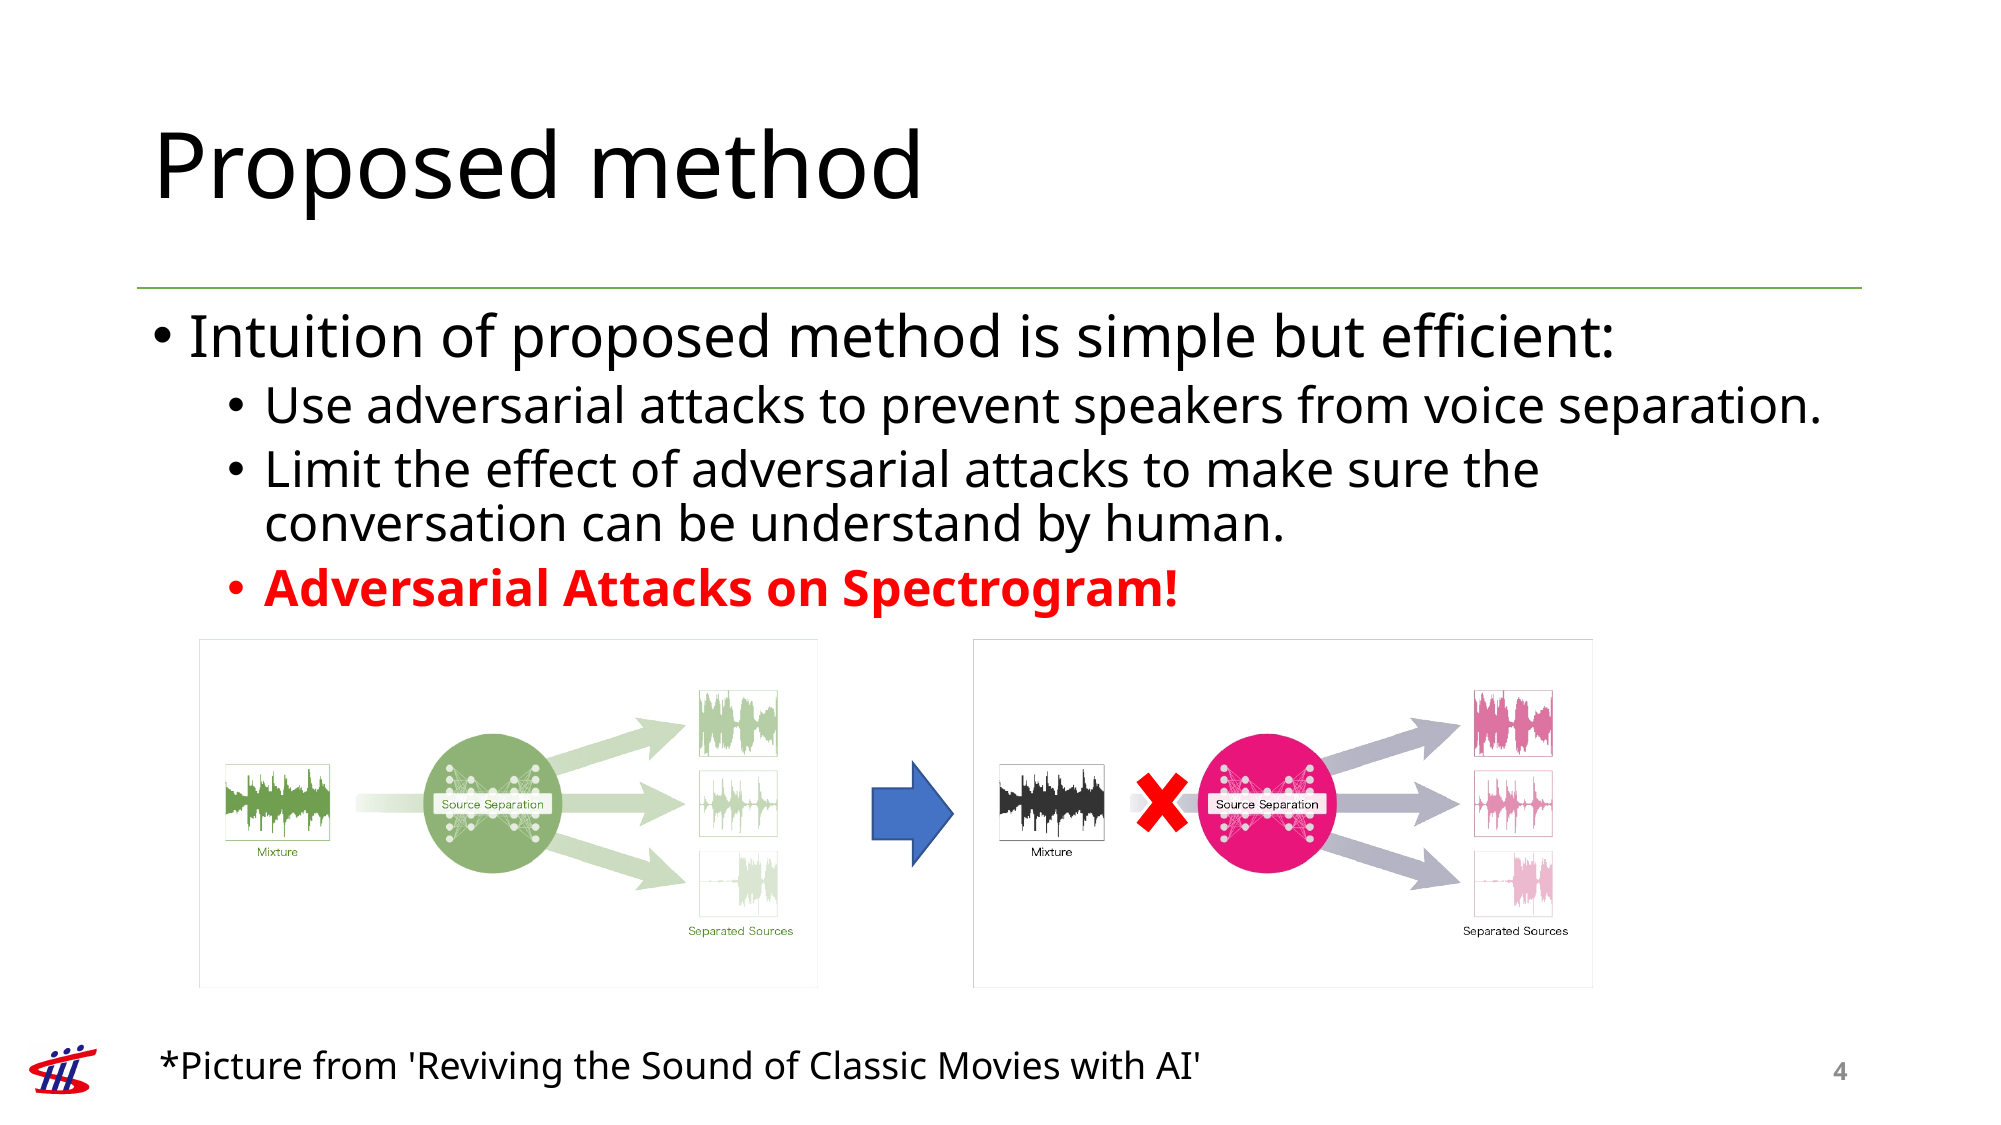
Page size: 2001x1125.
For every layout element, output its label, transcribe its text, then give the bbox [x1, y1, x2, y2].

list Intuition of proposed method is simple but efficient: Use adversarial attacks to prevent speakers from voice separation. Limit the effect of adversarial attacks to make sure the conversation can be understand by human. Adversarial Attacks on Spectrogram! [137, 299, 1863, 1014]
picture [973, 639, 1593, 989]
picture [199, 639, 818, 989]
title Proposed method [137, 59, 1863, 278]
picture [28, 1042, 97, 1100]
text_box [871, 759, 955, 868]
slide_number 4 [1412, 1042, 1863, 1103]
text_box *Picture from 'Reviving the Sound of Classic Movies with AI' [144, 1034, 1218, 1095]
